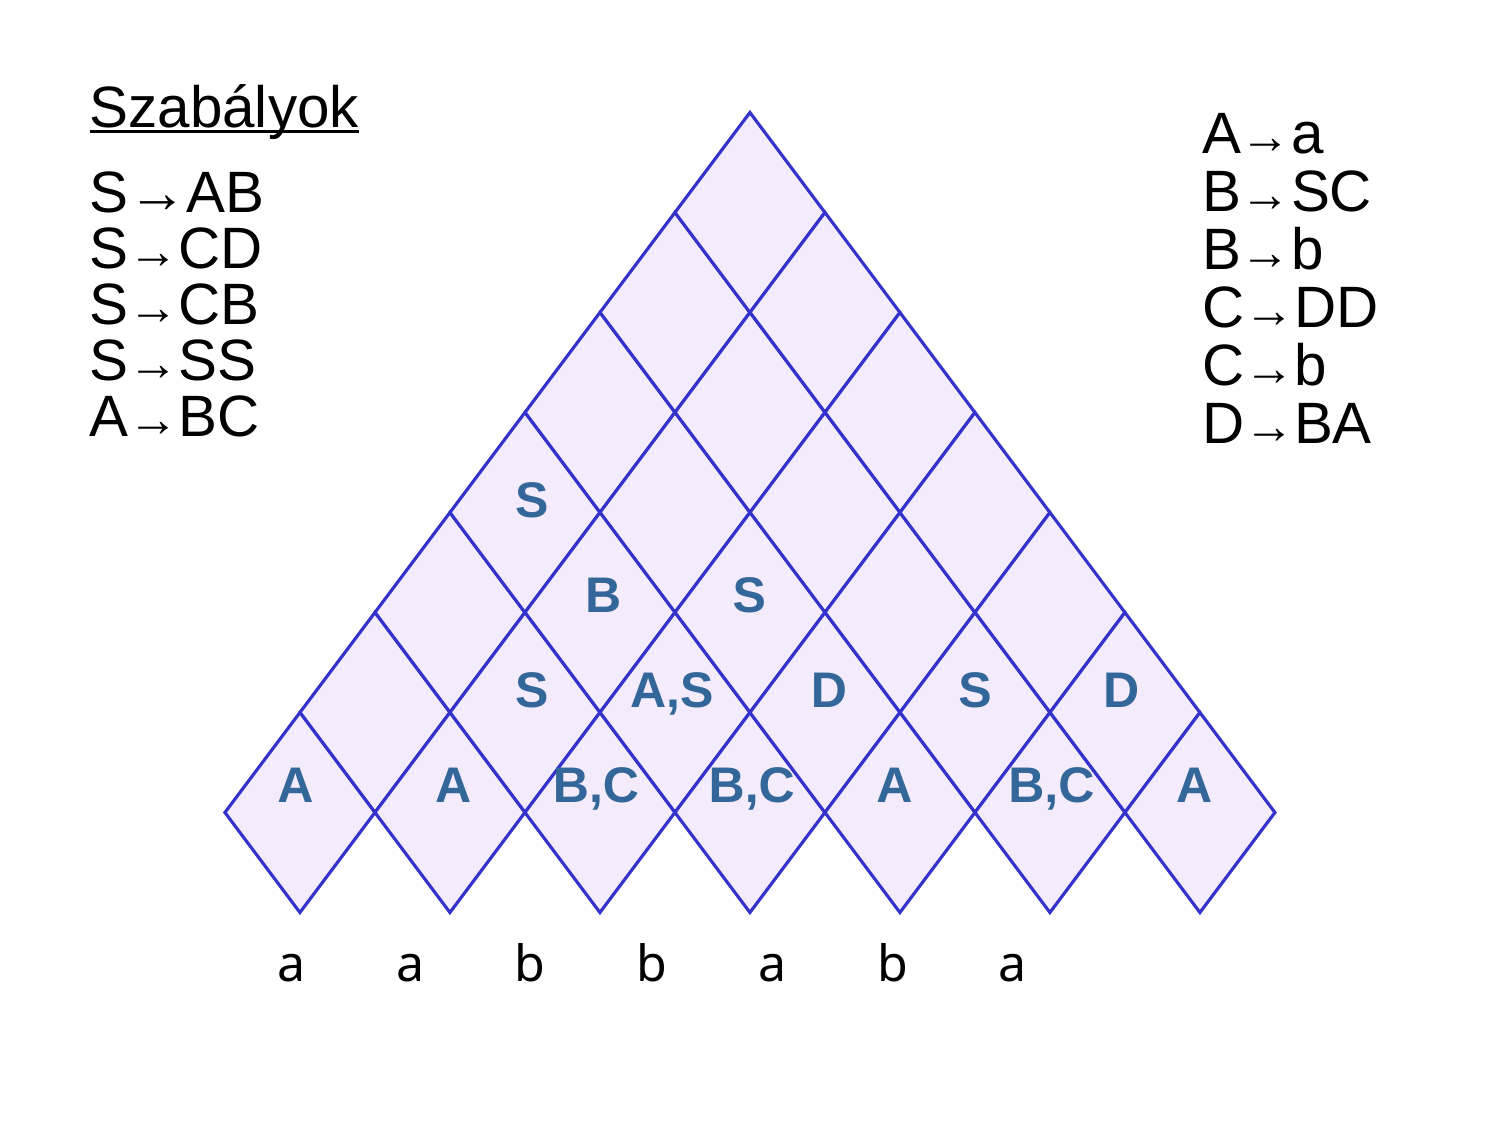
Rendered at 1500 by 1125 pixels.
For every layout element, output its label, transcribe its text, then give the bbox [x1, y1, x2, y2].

text_box [1130, 820, 1270, 913]
text_box S S B,C S A,D S D S,B C B S S A,S D S D A A B,C B,C A B,C A [262, 174, 1475, 820]
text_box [74, 74, 1413, 464]
text_box [224, 763, 370, 913]
text_box [380, 820, 520, 913]
text_box [980, 820, 1120, 913]
text_box [680, 820, 820, 913]
text_box a a b b a b a [262, 924, 1250, 999]
text_box [530, 820, 670, 913]
text_box [830, 820, 970, 913]
